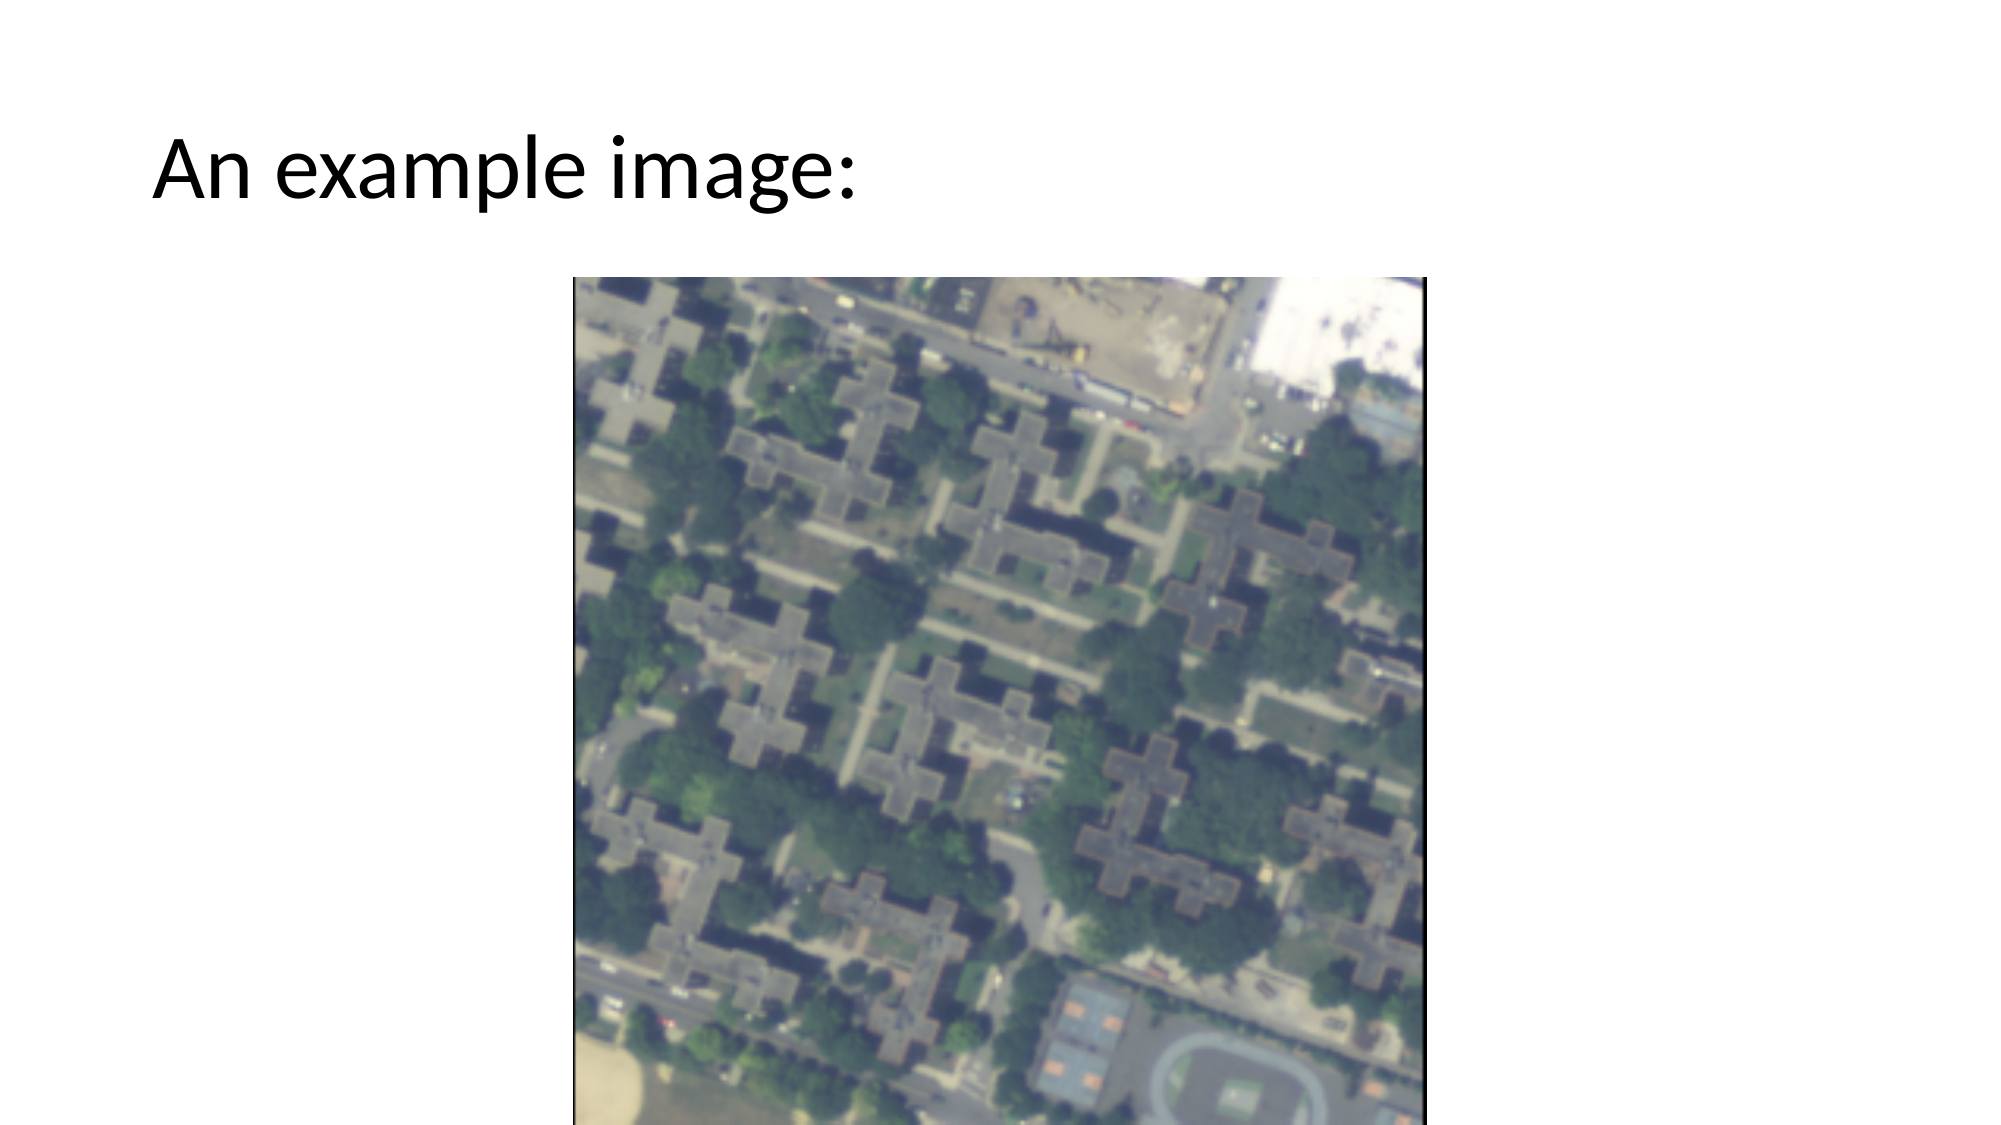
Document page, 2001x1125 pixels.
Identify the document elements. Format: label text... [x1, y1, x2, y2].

text_box An example image: [137, 59, 1863, 278]
picture [572, 277, 1428, 1125]
